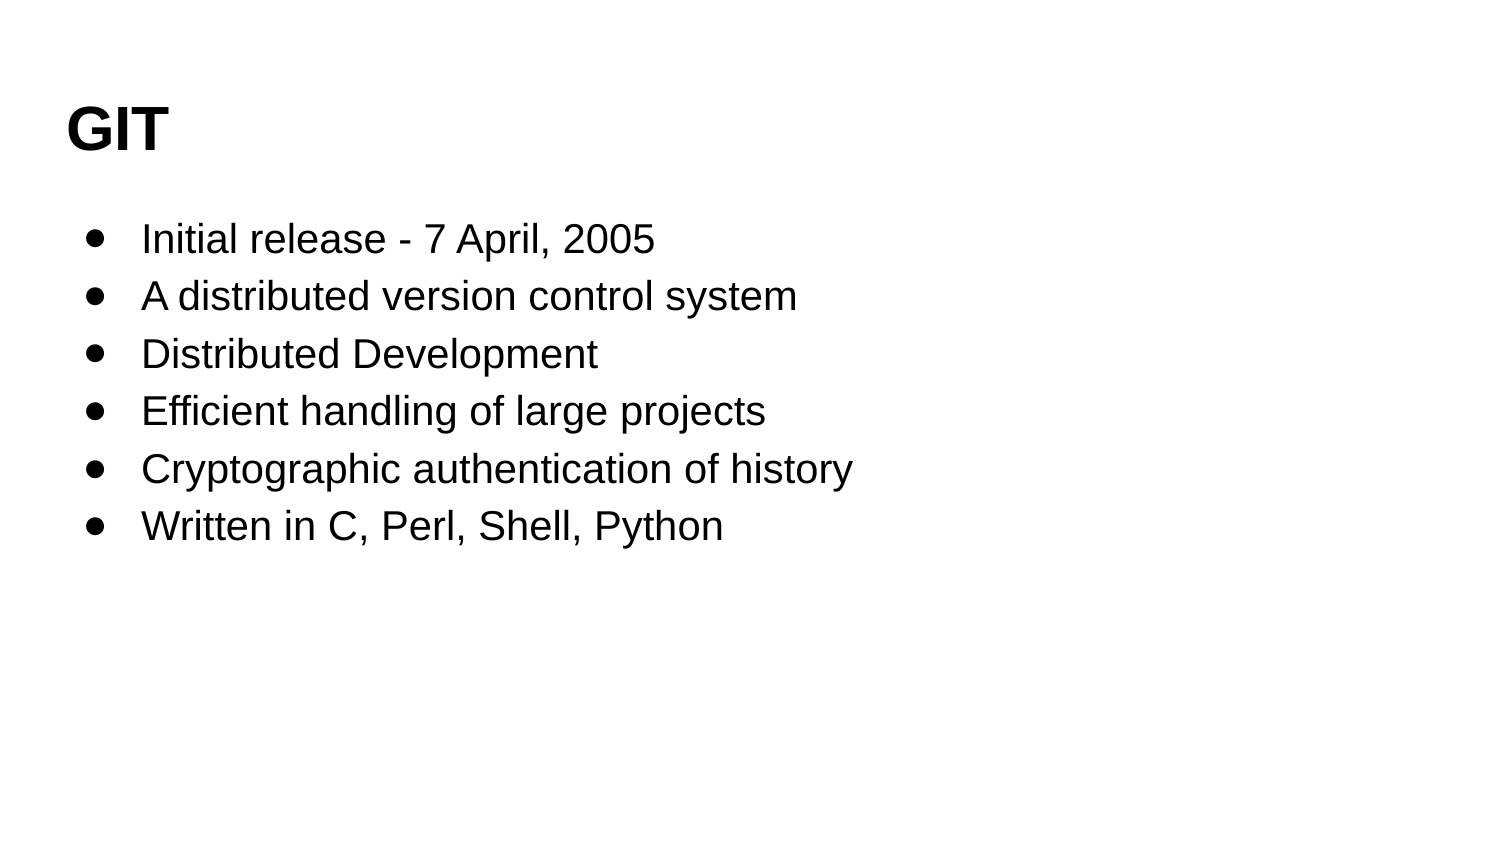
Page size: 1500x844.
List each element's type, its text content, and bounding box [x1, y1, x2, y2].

title GIT [51, 72, 1449, 167]
list Initial release - 7 April, 2005 A distributed version control system Distributed Development Efficient handling of large projects Cryptographic authentication of history Written in C, Perl, Shell, Python [51, 189, 1449, 750]
